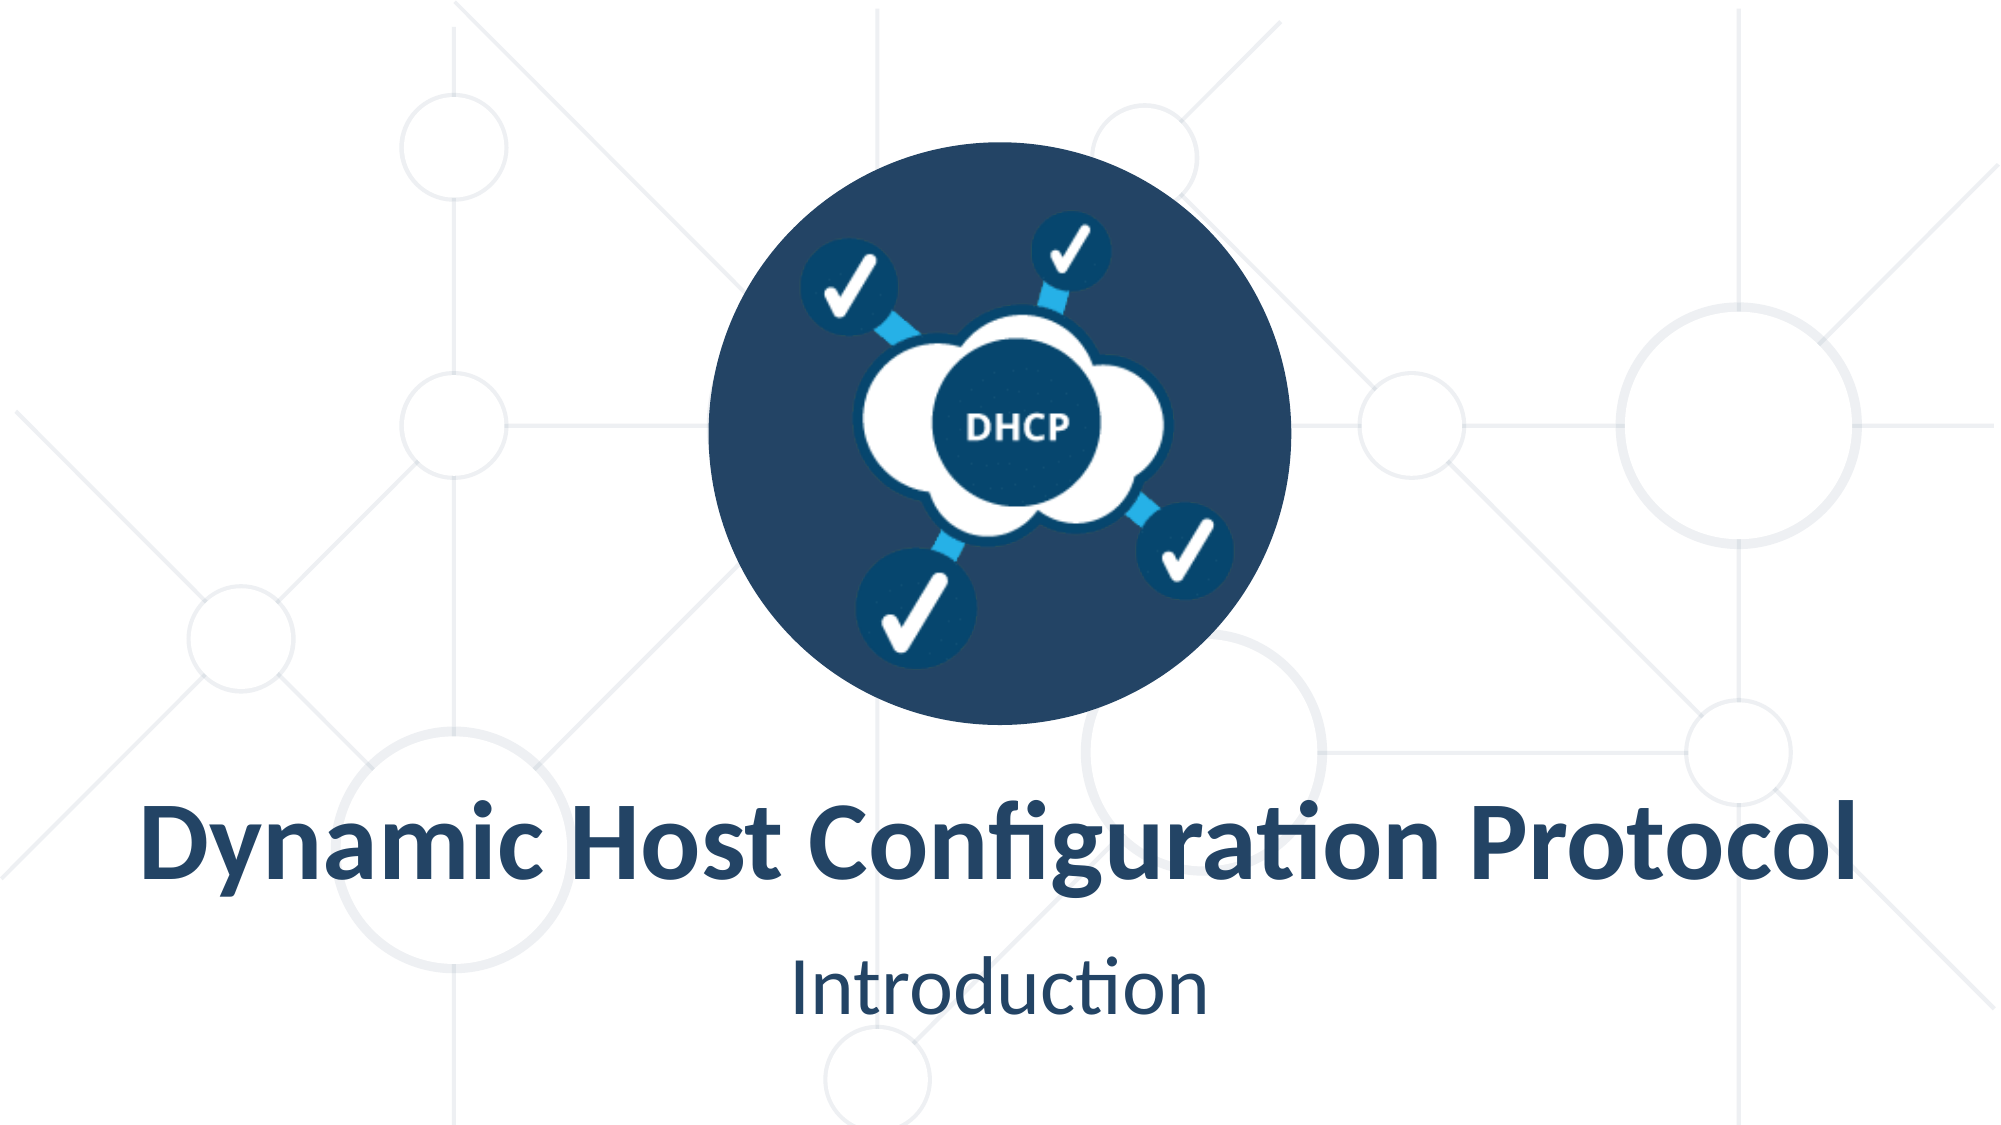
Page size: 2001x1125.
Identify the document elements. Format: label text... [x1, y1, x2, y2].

picture [733, 156, 1303, 726]
title Dynamic Host Configuration Protocol [100, 771, 1900, 898]
subtitle Introduction [100, 916, 1900, 1043]
